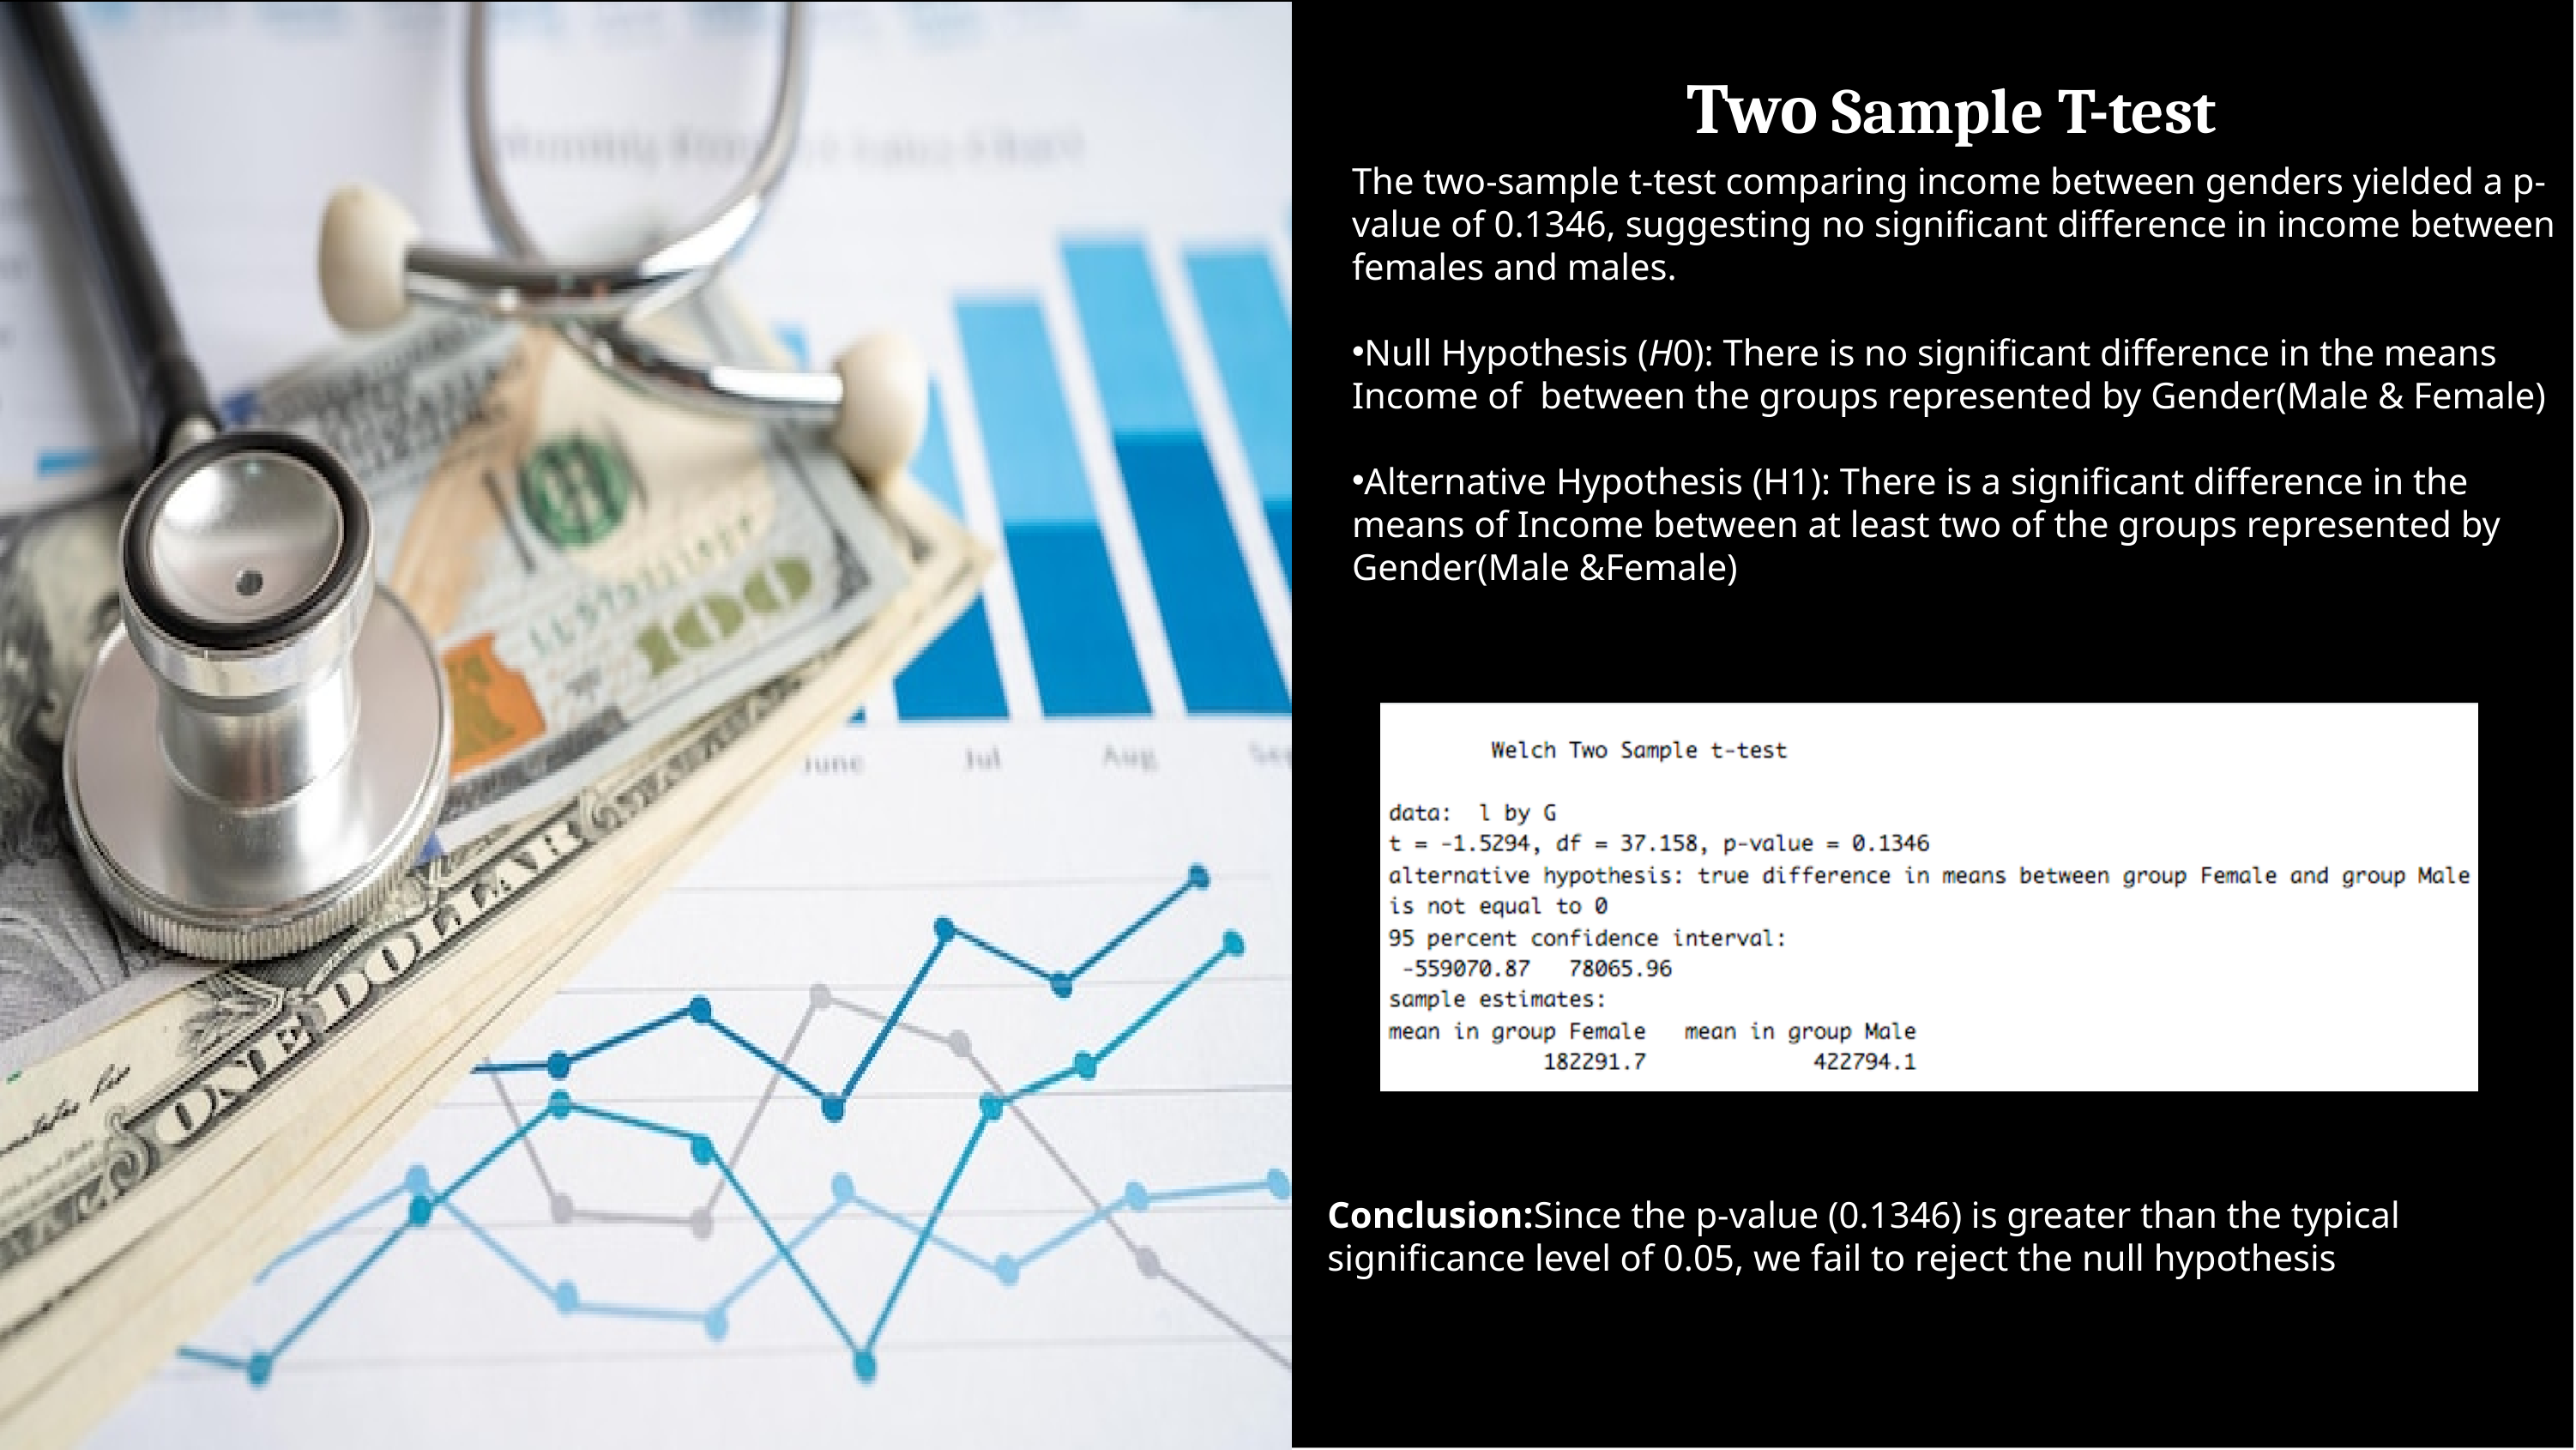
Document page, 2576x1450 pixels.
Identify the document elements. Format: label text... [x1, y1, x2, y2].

picture [1380, 703, 2478, 1092]
title Two Sample T-test [1556, 59, 2345, 156]
text_box The two-sample t-test comparing income between genders yielded a p-value of 0.1346, suggesting no significant difference in income between females and males. Null Hypothesis (H0​): There is no significant difference in the means Income of between the groups represented by Gender(Male & Female) Alternative Hypothesis (H1​​): There is a significant difference in the means of Income between at least two of the groups represented by Gender(Male &Female) [1352, 156, 2576, 759]
picture [0, 2, 1292, 1450]
text_box Conclusion:Since the p-value (0.1346) is greater than the typical significance level of 0.05, we fail to reject the null hypothesis [1314, 1186, 2576, 1284]
